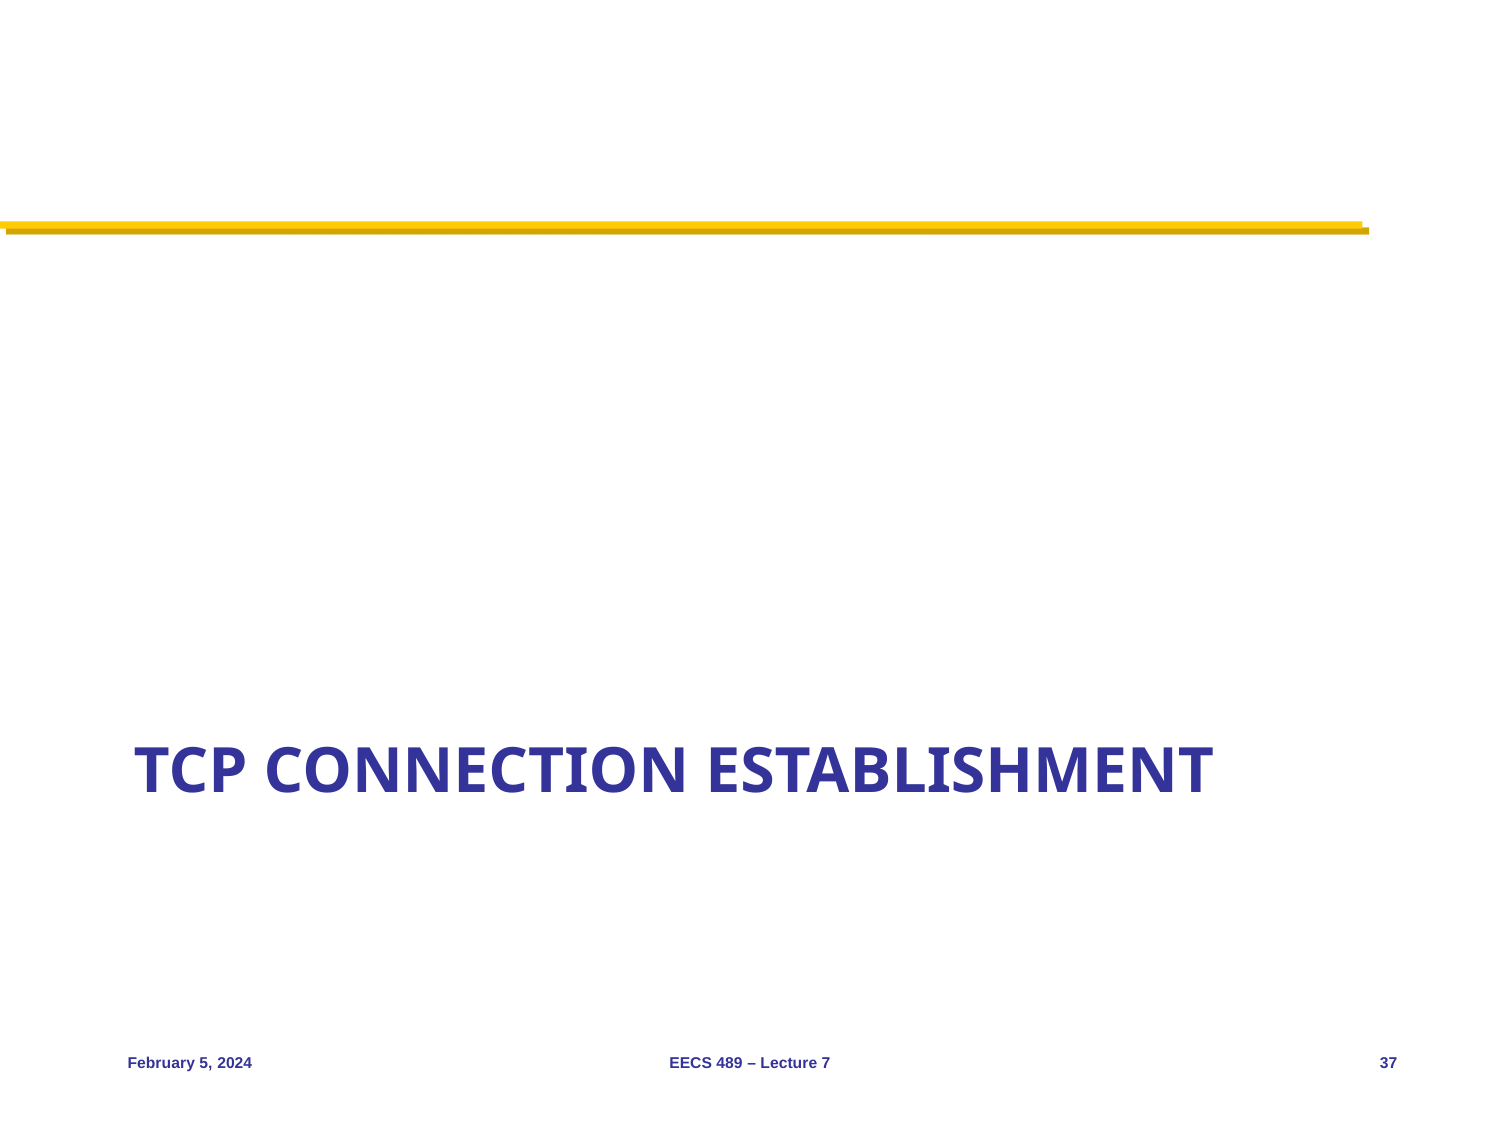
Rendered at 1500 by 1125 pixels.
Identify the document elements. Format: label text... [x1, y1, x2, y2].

footer EECS 489 – Lecture 7 [512, 1024, 988, 1101]
slide_number 37 [1312, 1024, 1413, 1101]
title TCP Connection Establishment [118, 722, 1394, 947]
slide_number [112, 1024, 426, 1101]
